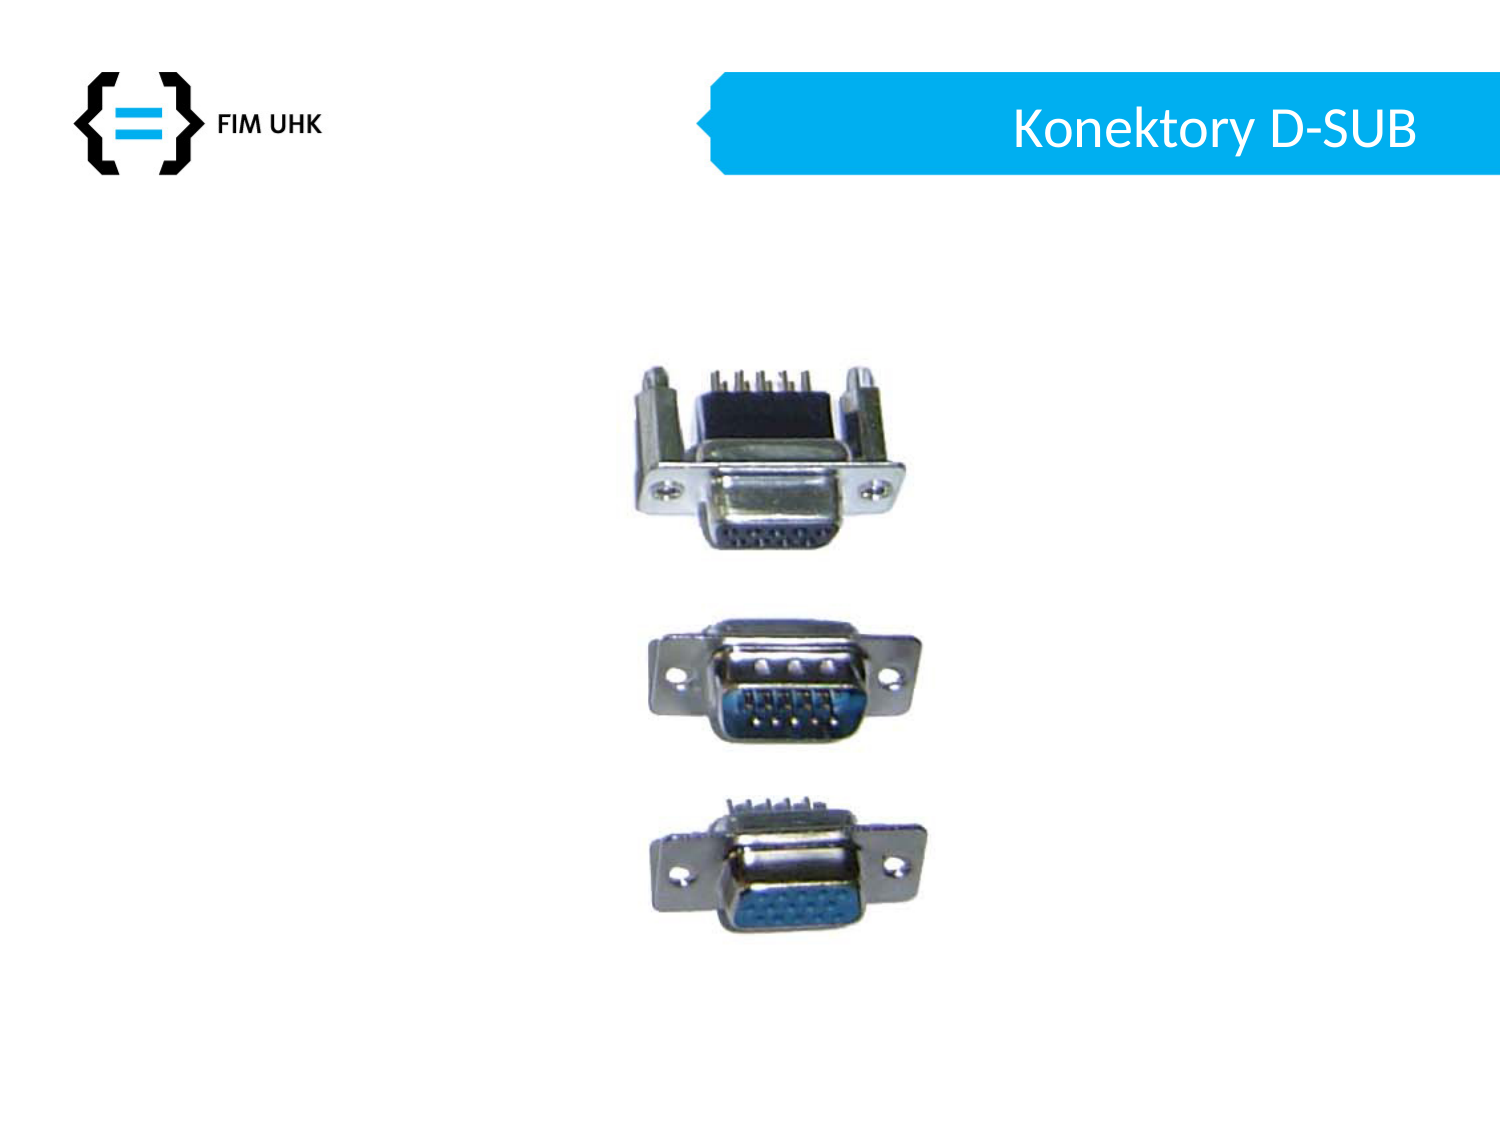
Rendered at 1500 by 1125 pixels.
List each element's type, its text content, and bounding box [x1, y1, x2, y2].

picture [0, 0, 1500, 1125]
title Konektory D-SUB [766, 78, 1434, 169]
